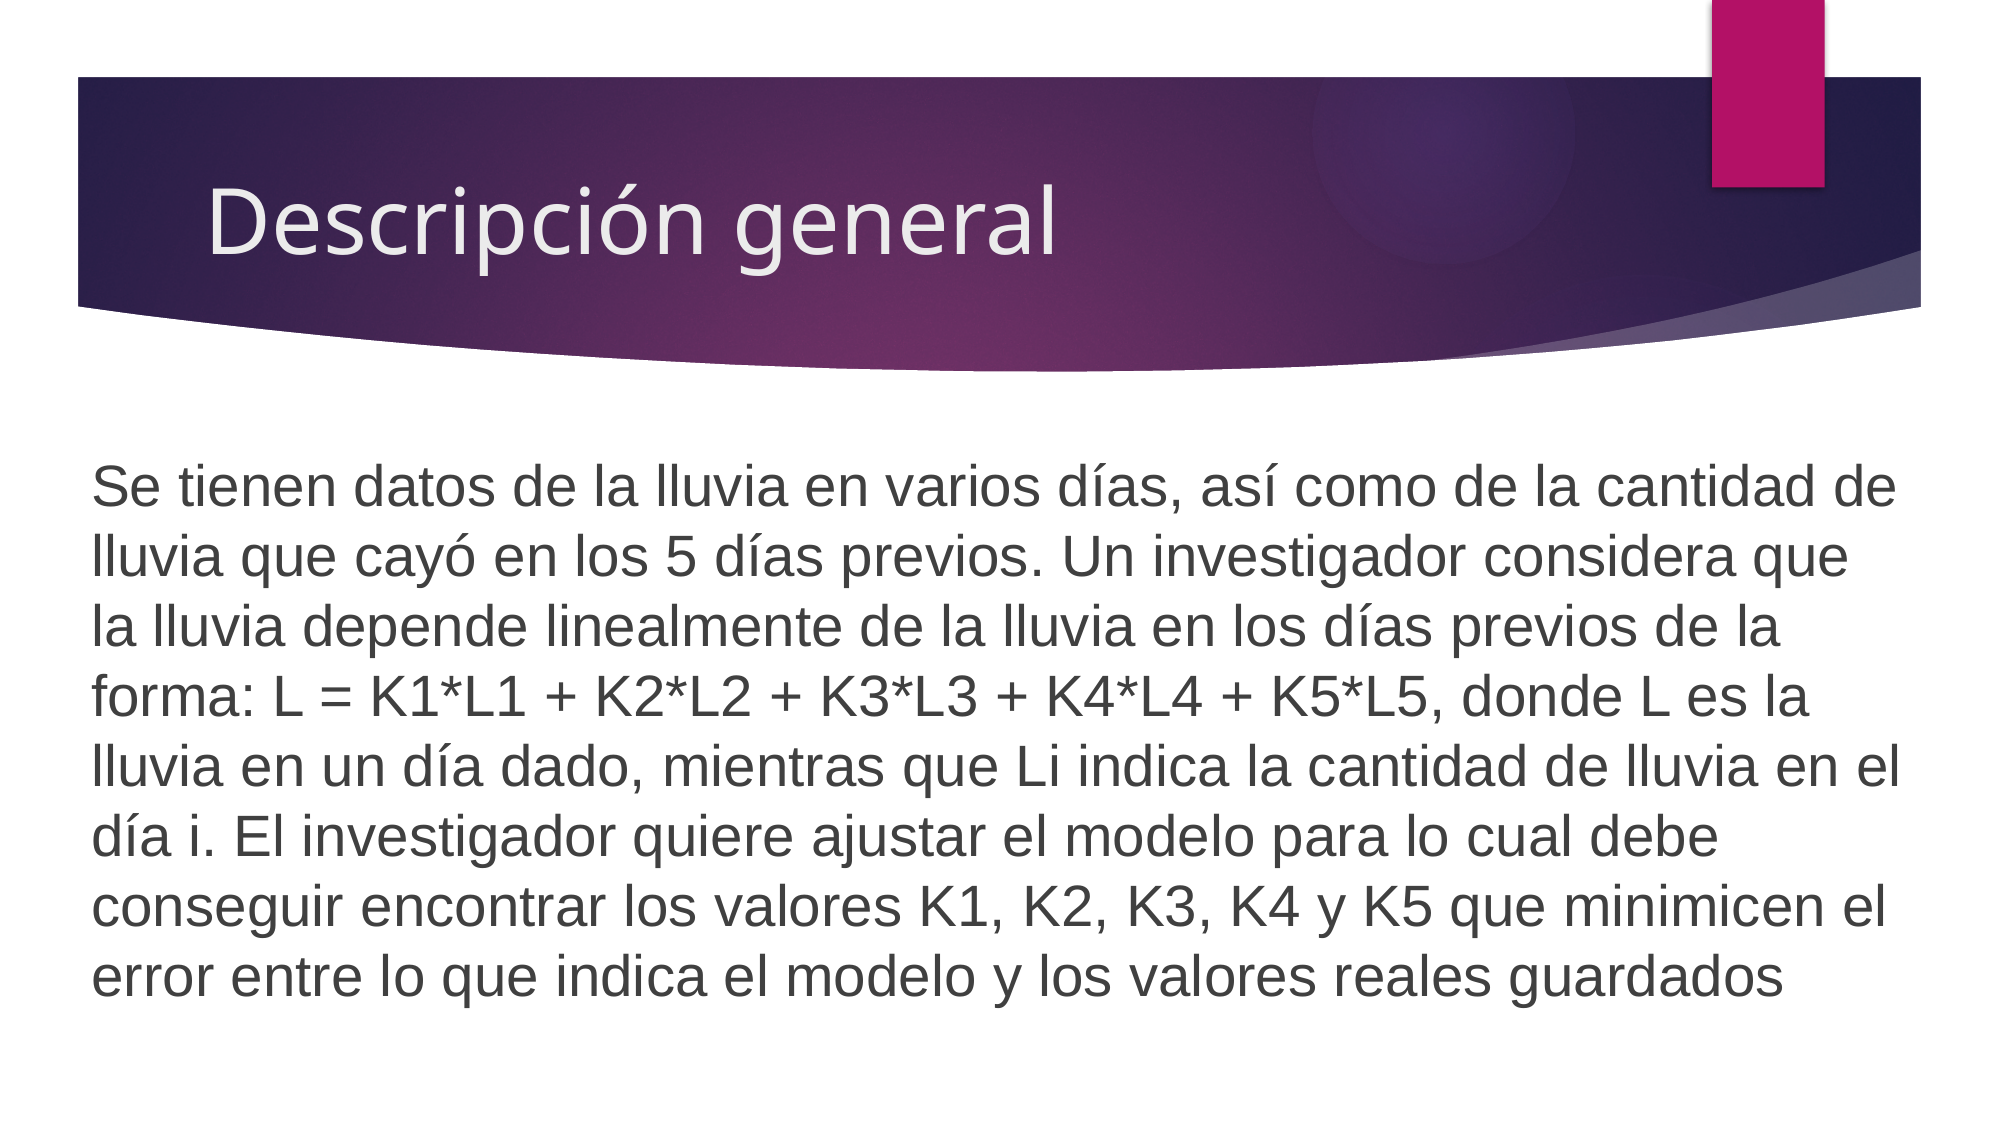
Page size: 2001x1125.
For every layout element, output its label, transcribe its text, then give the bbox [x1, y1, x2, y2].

list Se tienen datos de la lluvia en varios días, así como de la cantidad de lluvia que cayó en los 5 días previos. Un investigador considera que la lluvia depende linealmente de la lluvia en los días previos de la forma: L = K1*L1 + K2*L2 + K3*L3 + K4*L4 + K5*L5, donde L es la lluvia en un día dado, mientras que Li indica la cantidad de lluvia en el día i. El investigador quiere ajustar el modelo para lo cual debe conseguir encontrar los valores K1, K2, K3, K4 y K5 que minimicen el error entre lo que indica el modelo y los valores reales guardados [76, 440, 1924, 1093]
title Descripción general [189, 159, 1627, 276]
